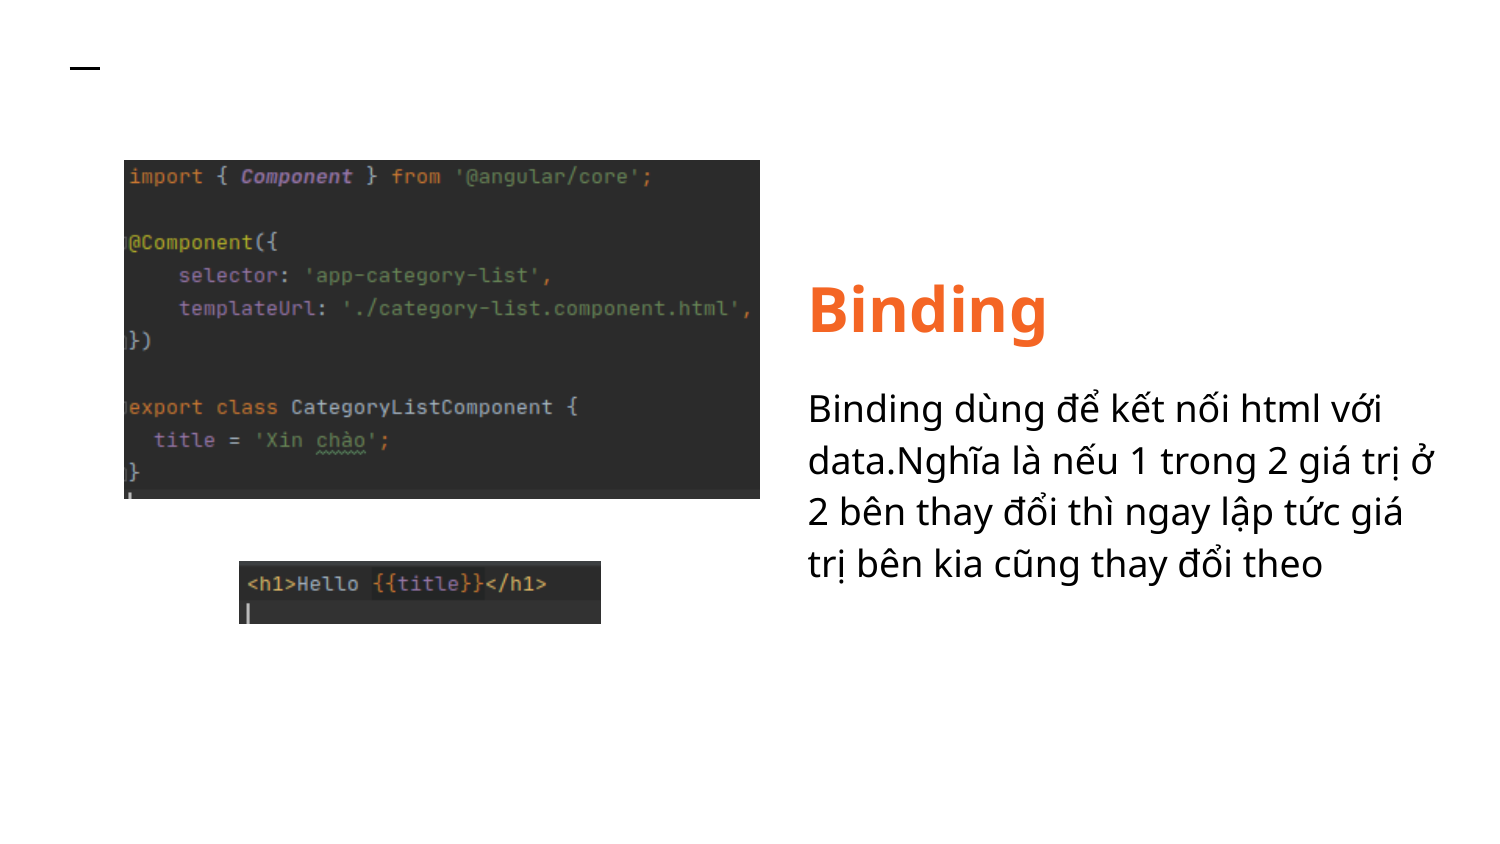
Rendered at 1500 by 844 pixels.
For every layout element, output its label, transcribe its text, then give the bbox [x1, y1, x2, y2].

list Binding Binding dùng để kết nối html với data.Nghĩa là nếu 1 trong 2 giá trị ở 2 bên thay đổi thì ngay lập tức giá trị bên kia cũng thay đổi theo [792, 160, 1455, 683]
picture [123, 160, 761, 499]
picture [239, 560, 601, 624]
